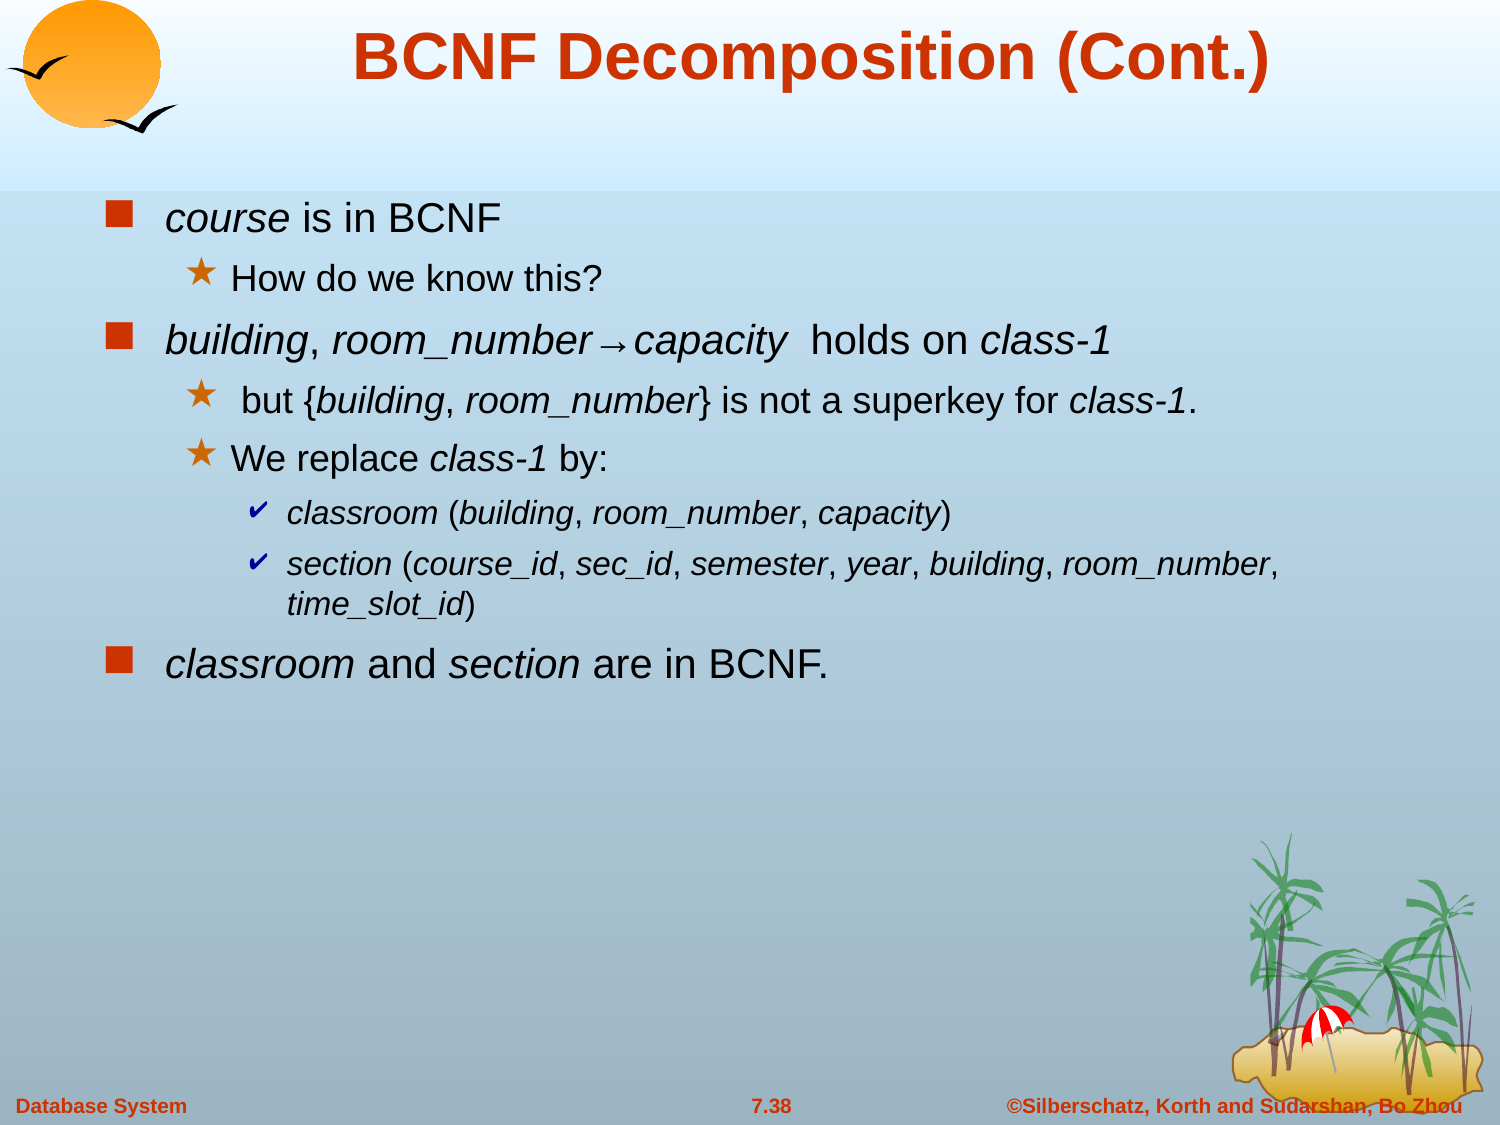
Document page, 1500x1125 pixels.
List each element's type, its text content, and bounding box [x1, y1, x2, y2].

title BCNF Decomposition (Cont.) [149, 0, 1476, 101]
list course is in BCNF How do we know this? building, room_number→capacity holds on class-1 but {building, room_number} is not a superkey for class-1. We replace class-1 by: classroom (building, room_number, capacity) section (course_id, sec_id, semester, year, building, room_number, time_slot_id) classroom and section are in BCNF. [93, 182, 1382, 983]
